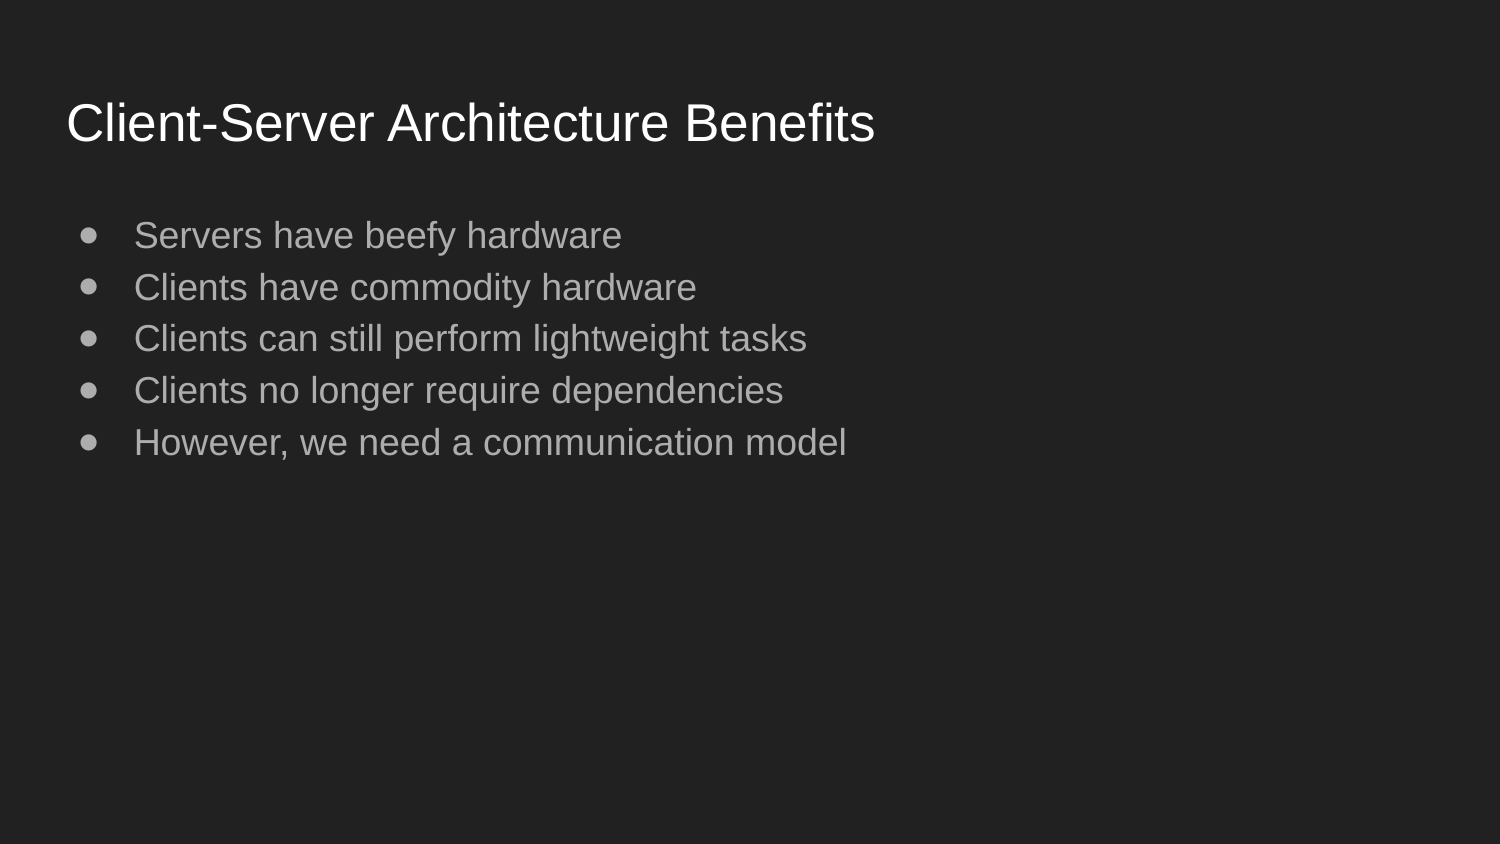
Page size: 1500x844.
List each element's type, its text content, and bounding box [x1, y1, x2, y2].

list Servers have beefy hardware Clients have commodity hardware Clients can still perform lightweight tasks Clients no longer require dependencies However, we need a communication model [43, 189, 1442, 750]
title Client-Server Architecture Benefits [51, 72, 1449, 167]
